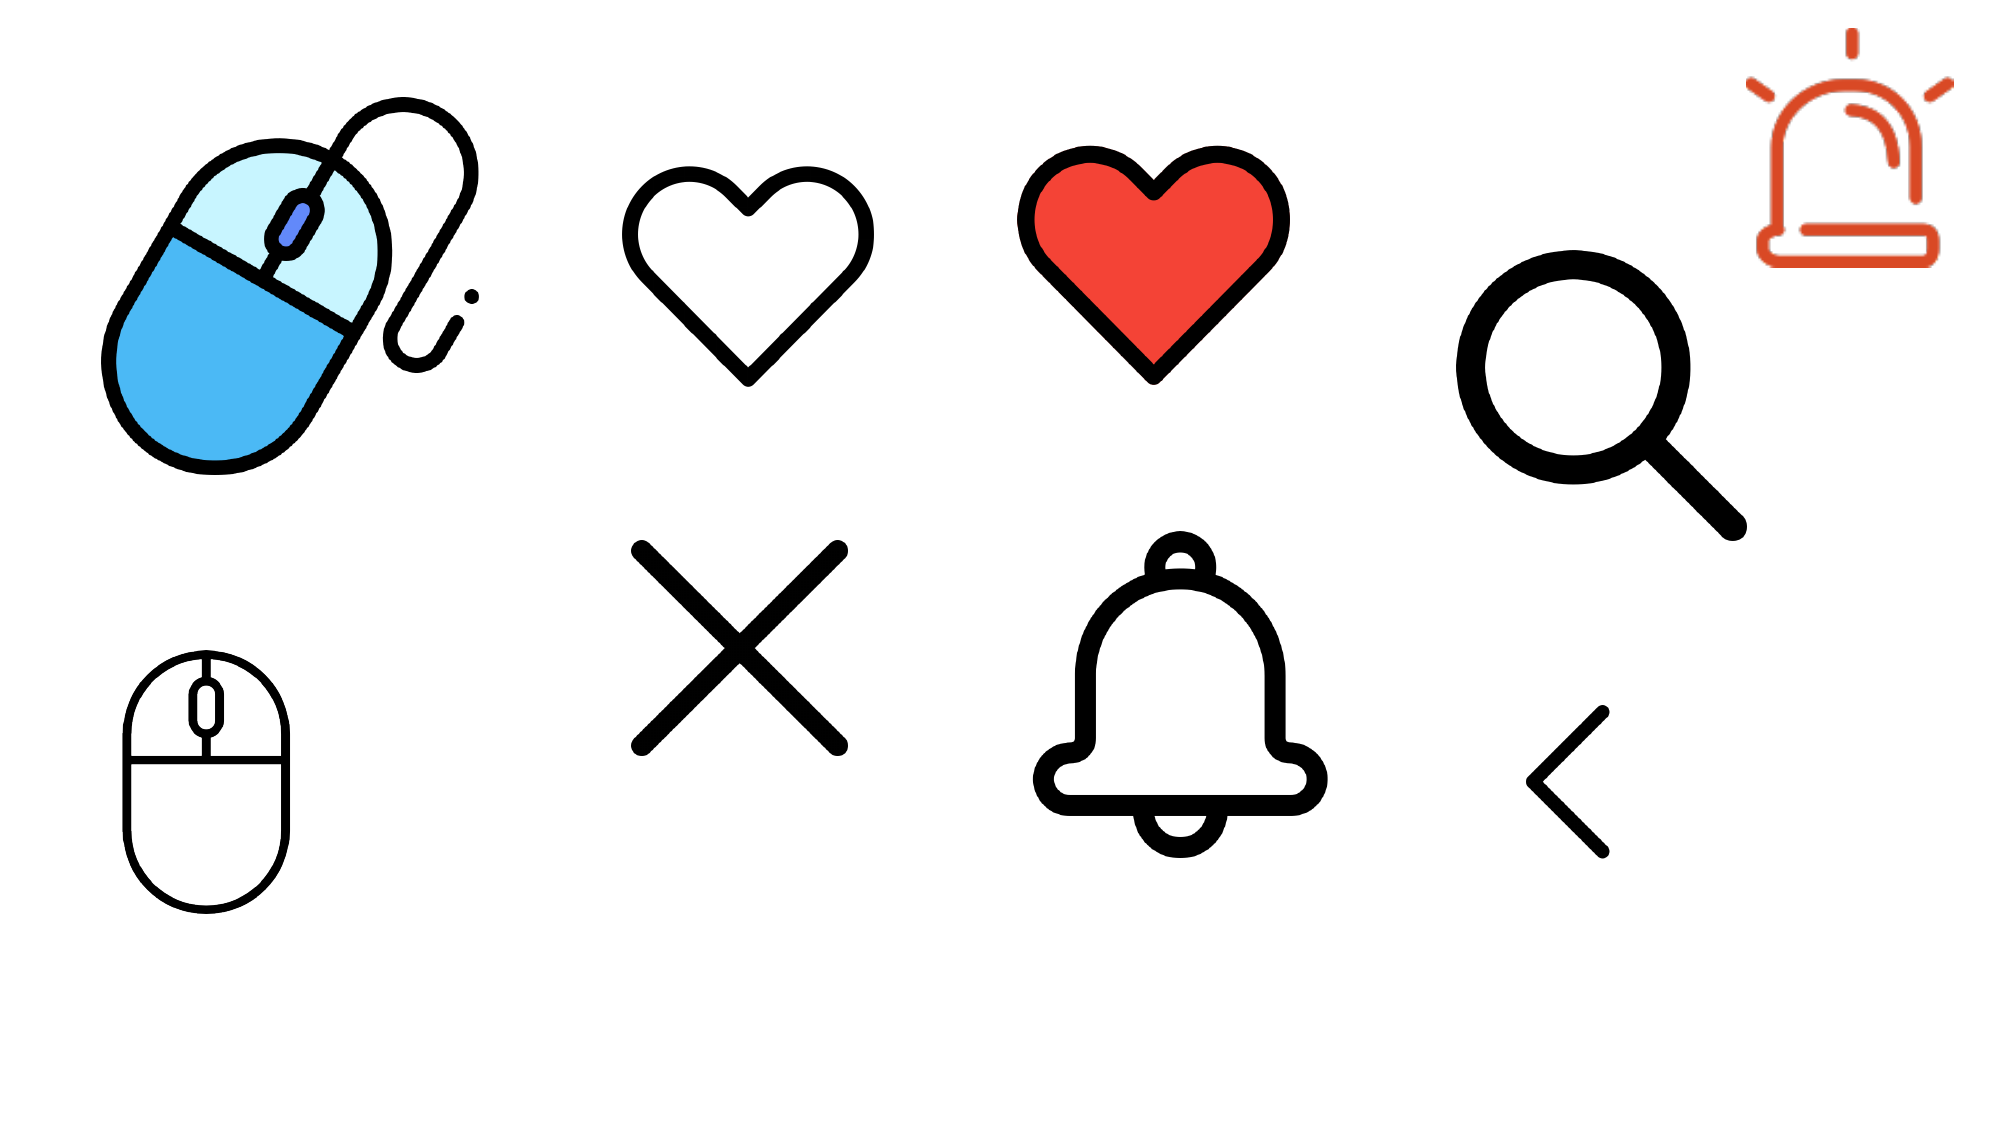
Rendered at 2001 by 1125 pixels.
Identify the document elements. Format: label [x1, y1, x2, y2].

picture [101, 97, 479, 475]
picture [1017, 531, 1344, 858]
text_box [1746, 28, 1954, 268]
picture [1456, 670, 1679, 893]
picture [1456, 250, 1747, 541]
picture [631, 540, 848, 756]
picture [622, 145, 874, 397]
picture [74, 650, 338, 914]
picture [1017, 123, 1290, 396]
